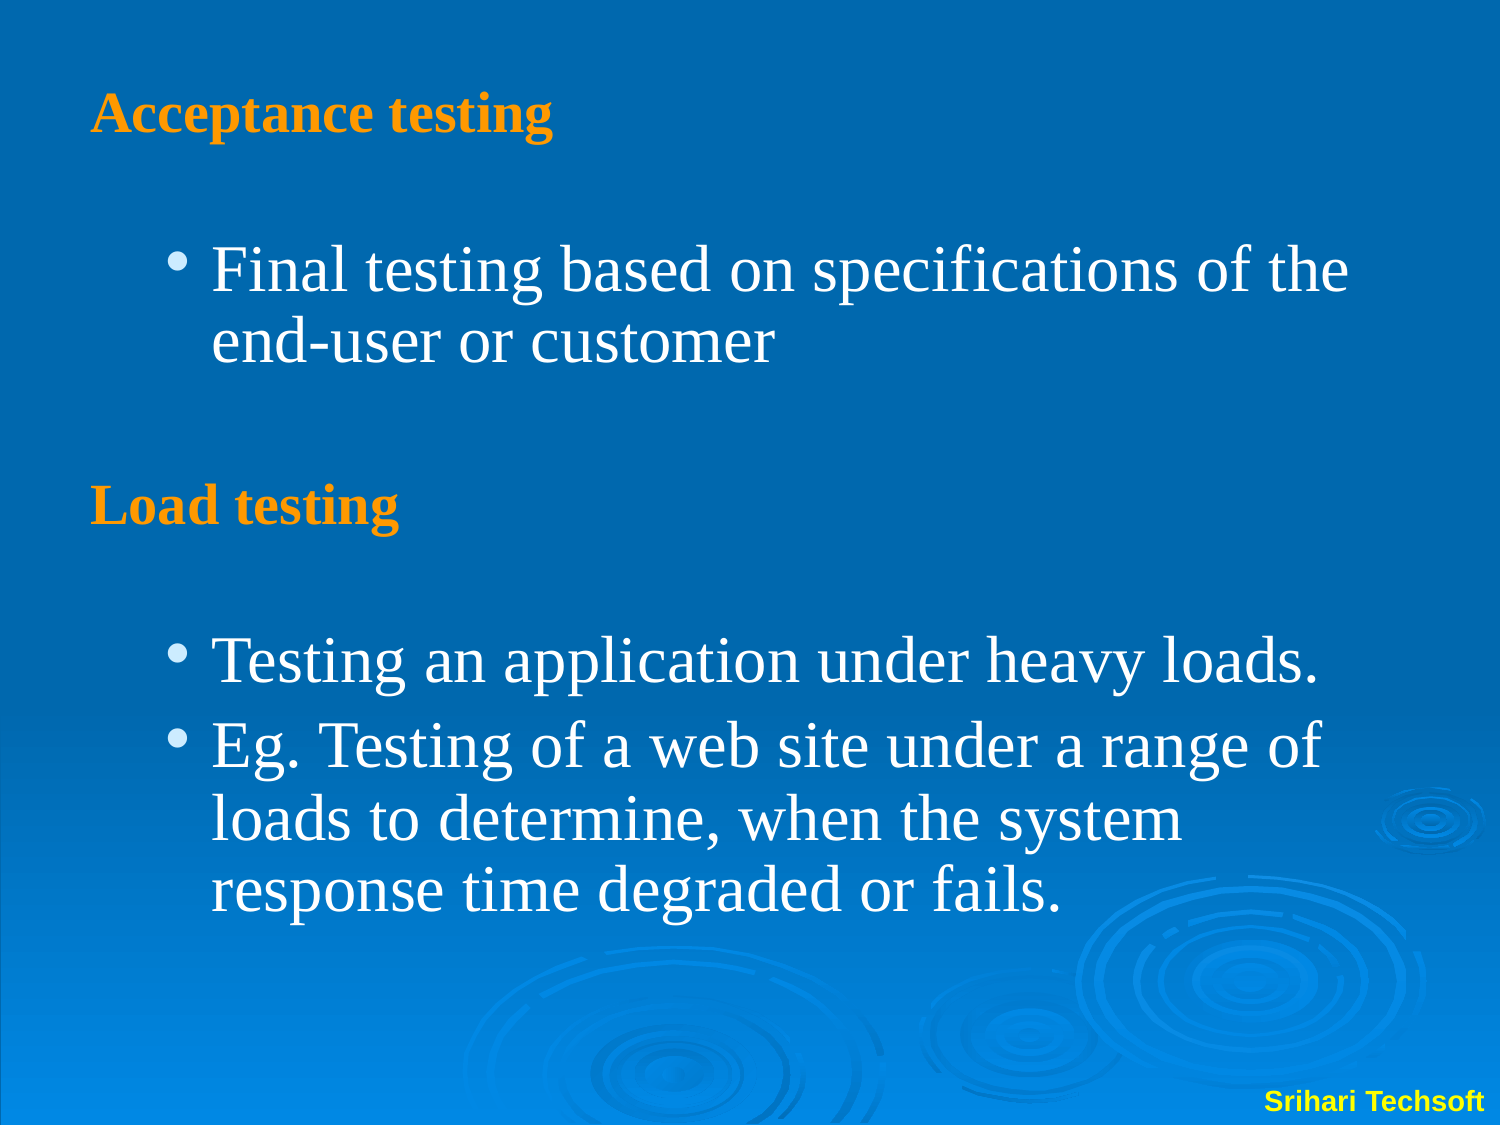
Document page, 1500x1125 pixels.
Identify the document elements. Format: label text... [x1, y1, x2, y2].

footer Srihari Techsoft [1024, 1046, 1500, 1125]
list Acceptance testing Final testing based on specifications of the end-user or customer Load testing Testing an application under heavy loads. Eg. Testing of a web site under a range of loads to determine, when the system response time degraded or fails. [74, 74, 1438, 938]
